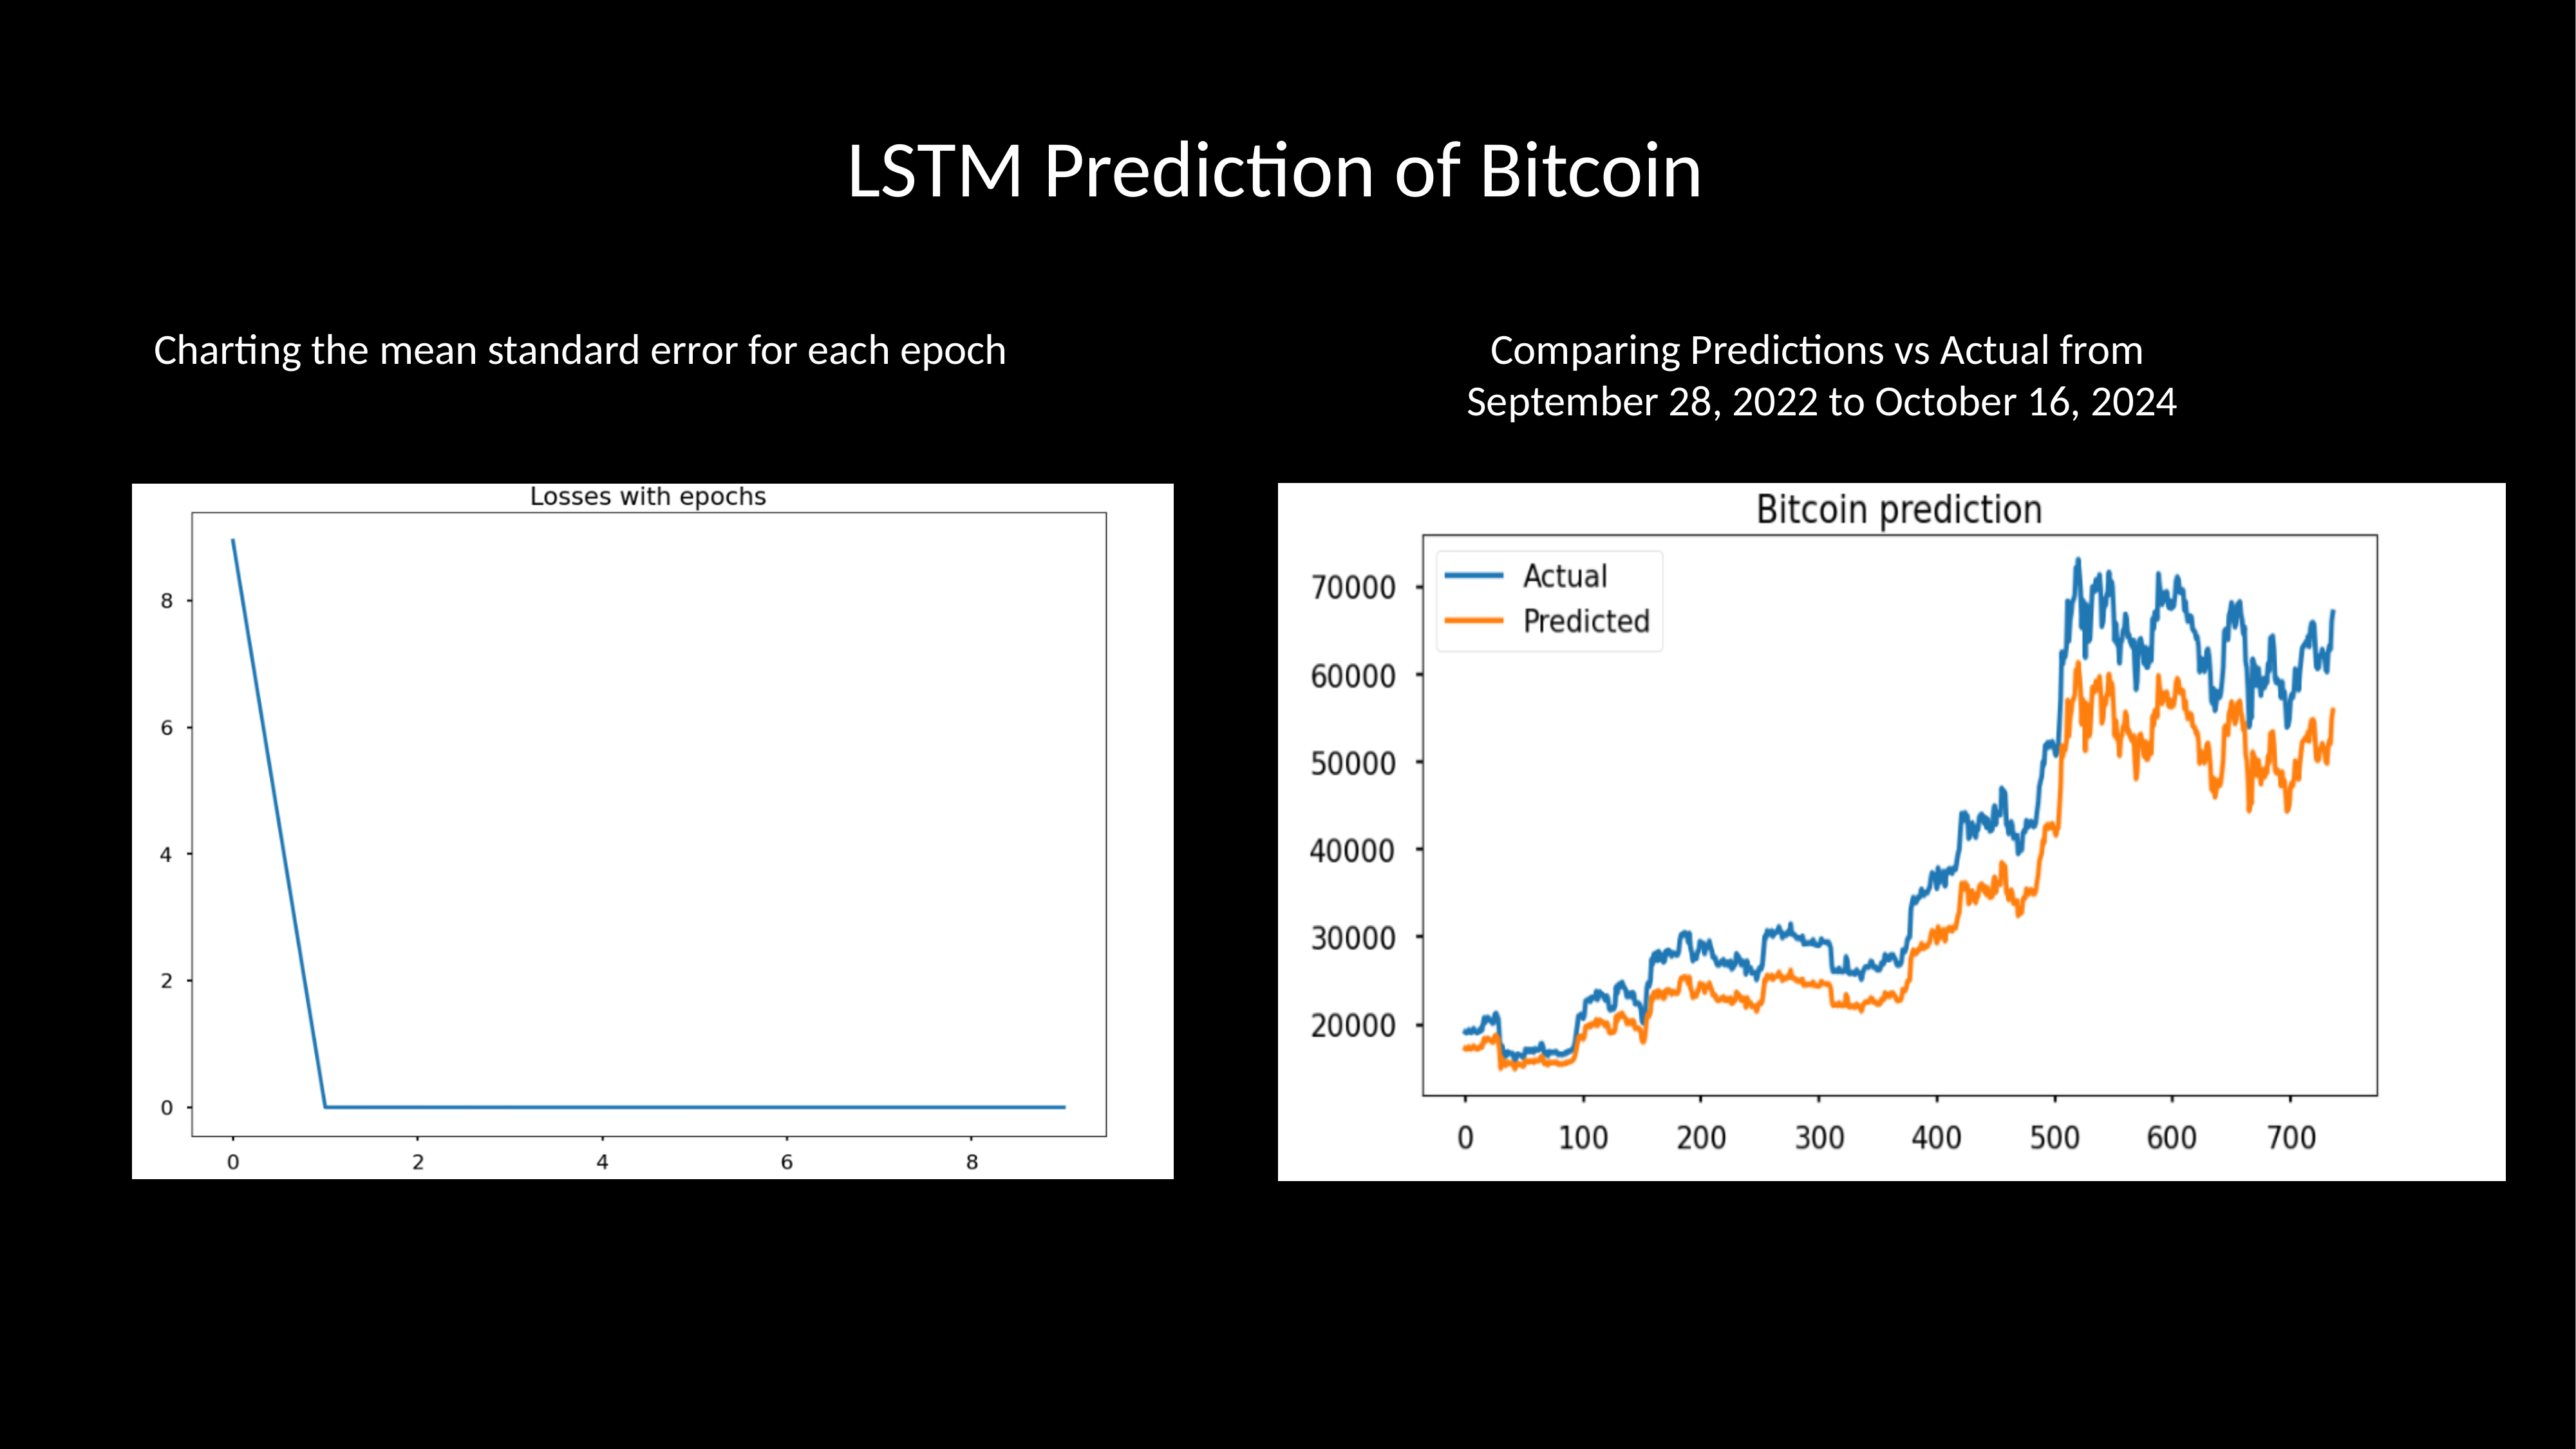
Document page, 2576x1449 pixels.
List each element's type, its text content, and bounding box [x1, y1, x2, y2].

text_box Charting the mean standard error for each epoch [142, 316, 1020, 378]
picture [132, 484, 1174, 1179]
text_box Comparing Predictions vs Actual from September 28, 2022 to October 16, 2024 [1383, 316, 2262, 430]
picture [1278, 483, 2506, 1181]
text_box LSTM Prediction of Bitcoin [100, 111, 2451, 218]
